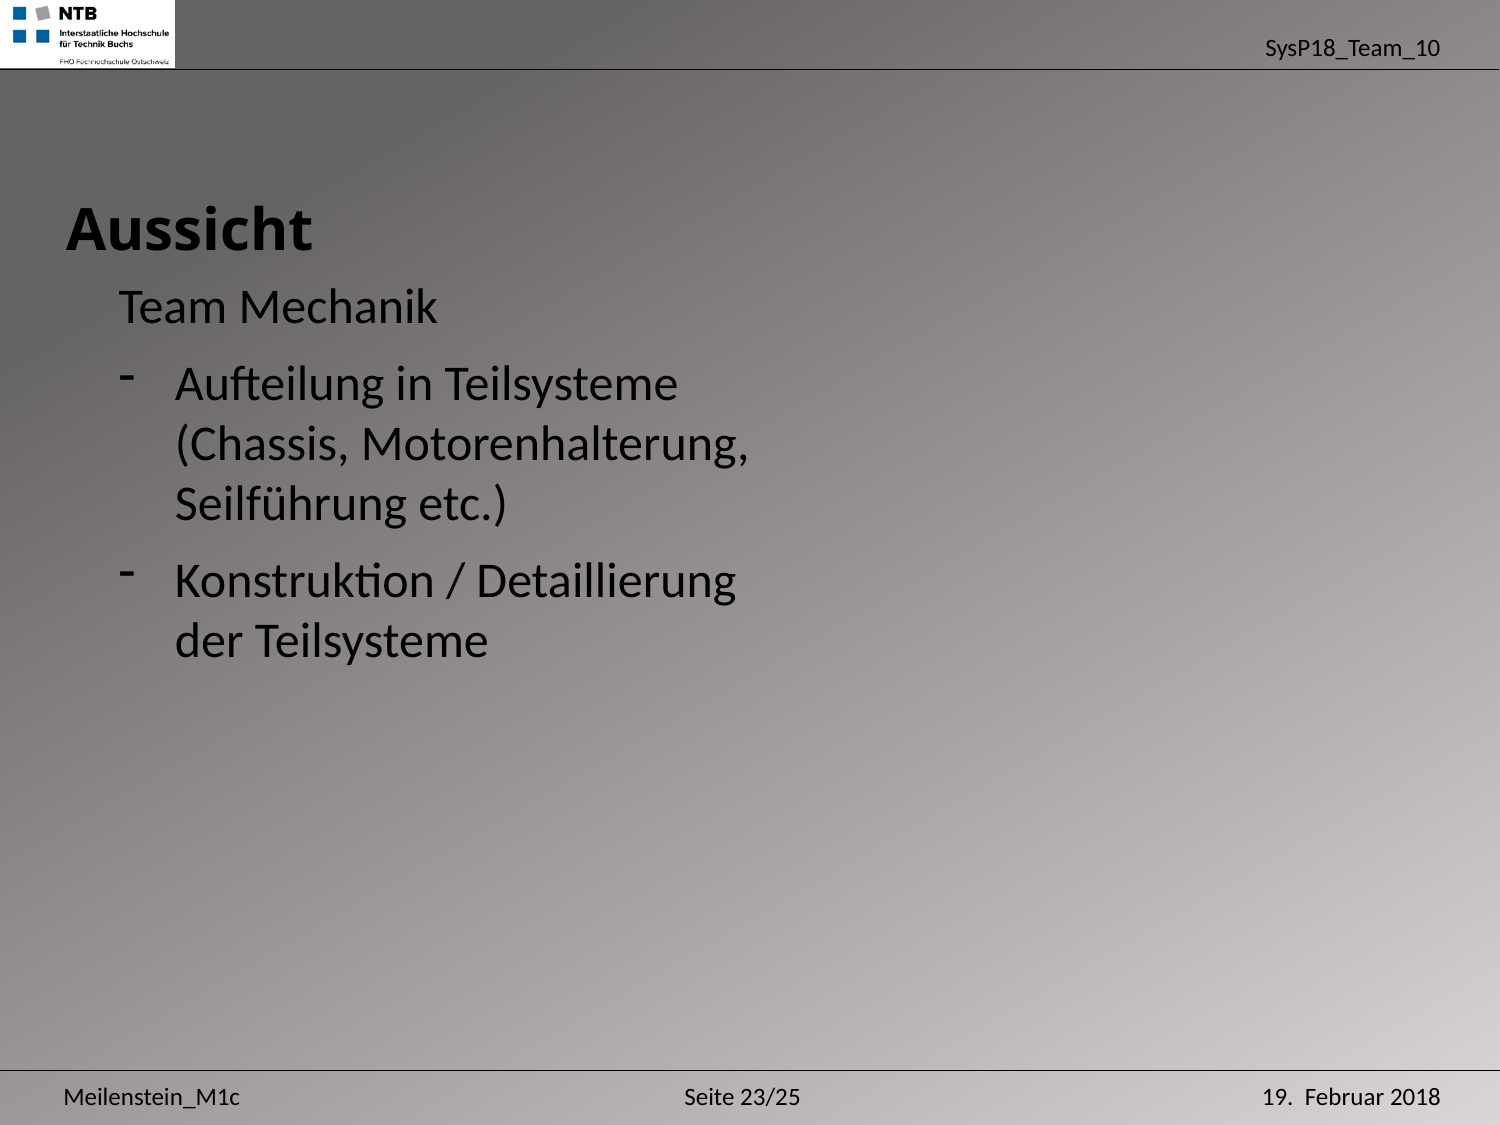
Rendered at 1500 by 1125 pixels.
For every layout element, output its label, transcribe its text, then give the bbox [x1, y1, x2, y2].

picture [768, 266, 1495, 1051]
text_box Team Mechanik Aufteilung in Teilsysteme (Chassis, Motorenhalterung, Seilführung etc.) Konstruktion / Detaillierung der Teilsysteme [103, 266, 768, 811]
text_box Meilenstein_M1c [48, 1073, 256, 1118]
text_box SysP18_Team_10 [1250, 23, 1456, 69]
picture [0, 0, 175, 68]
text_box Aussicht [51, 184, 625, 270]
text_box 19. Februar 2018 [1246, 1073, 1457, 1118]
text_box Seite 23/25 [595, 1073, 891, 1118]
